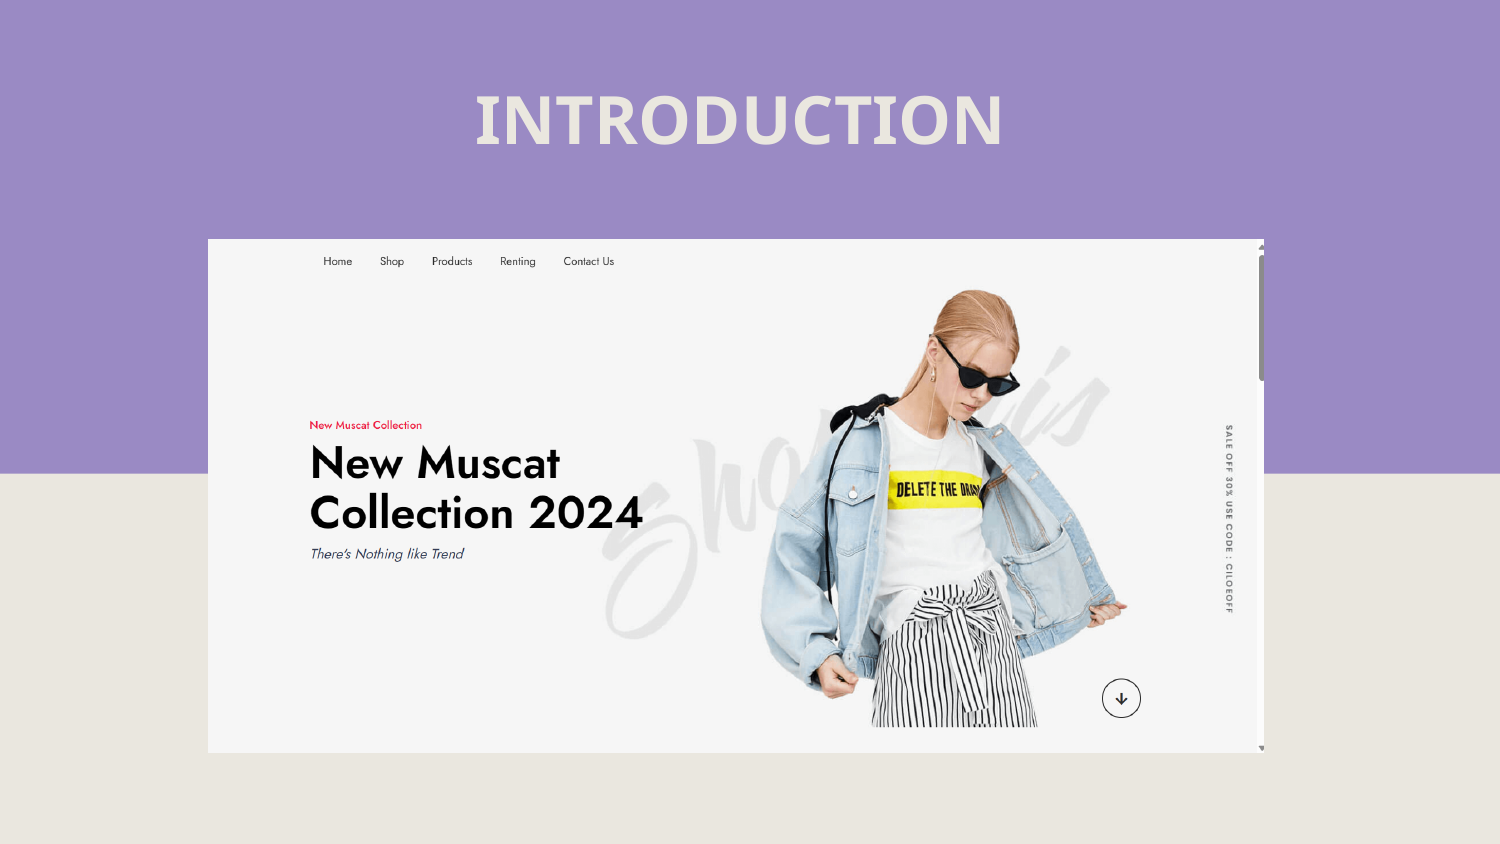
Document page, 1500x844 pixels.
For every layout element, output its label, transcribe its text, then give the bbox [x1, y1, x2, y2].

title INTRODUCTION [116, 70, 1383, 165]
picture [208, 239, 1264, 753]
